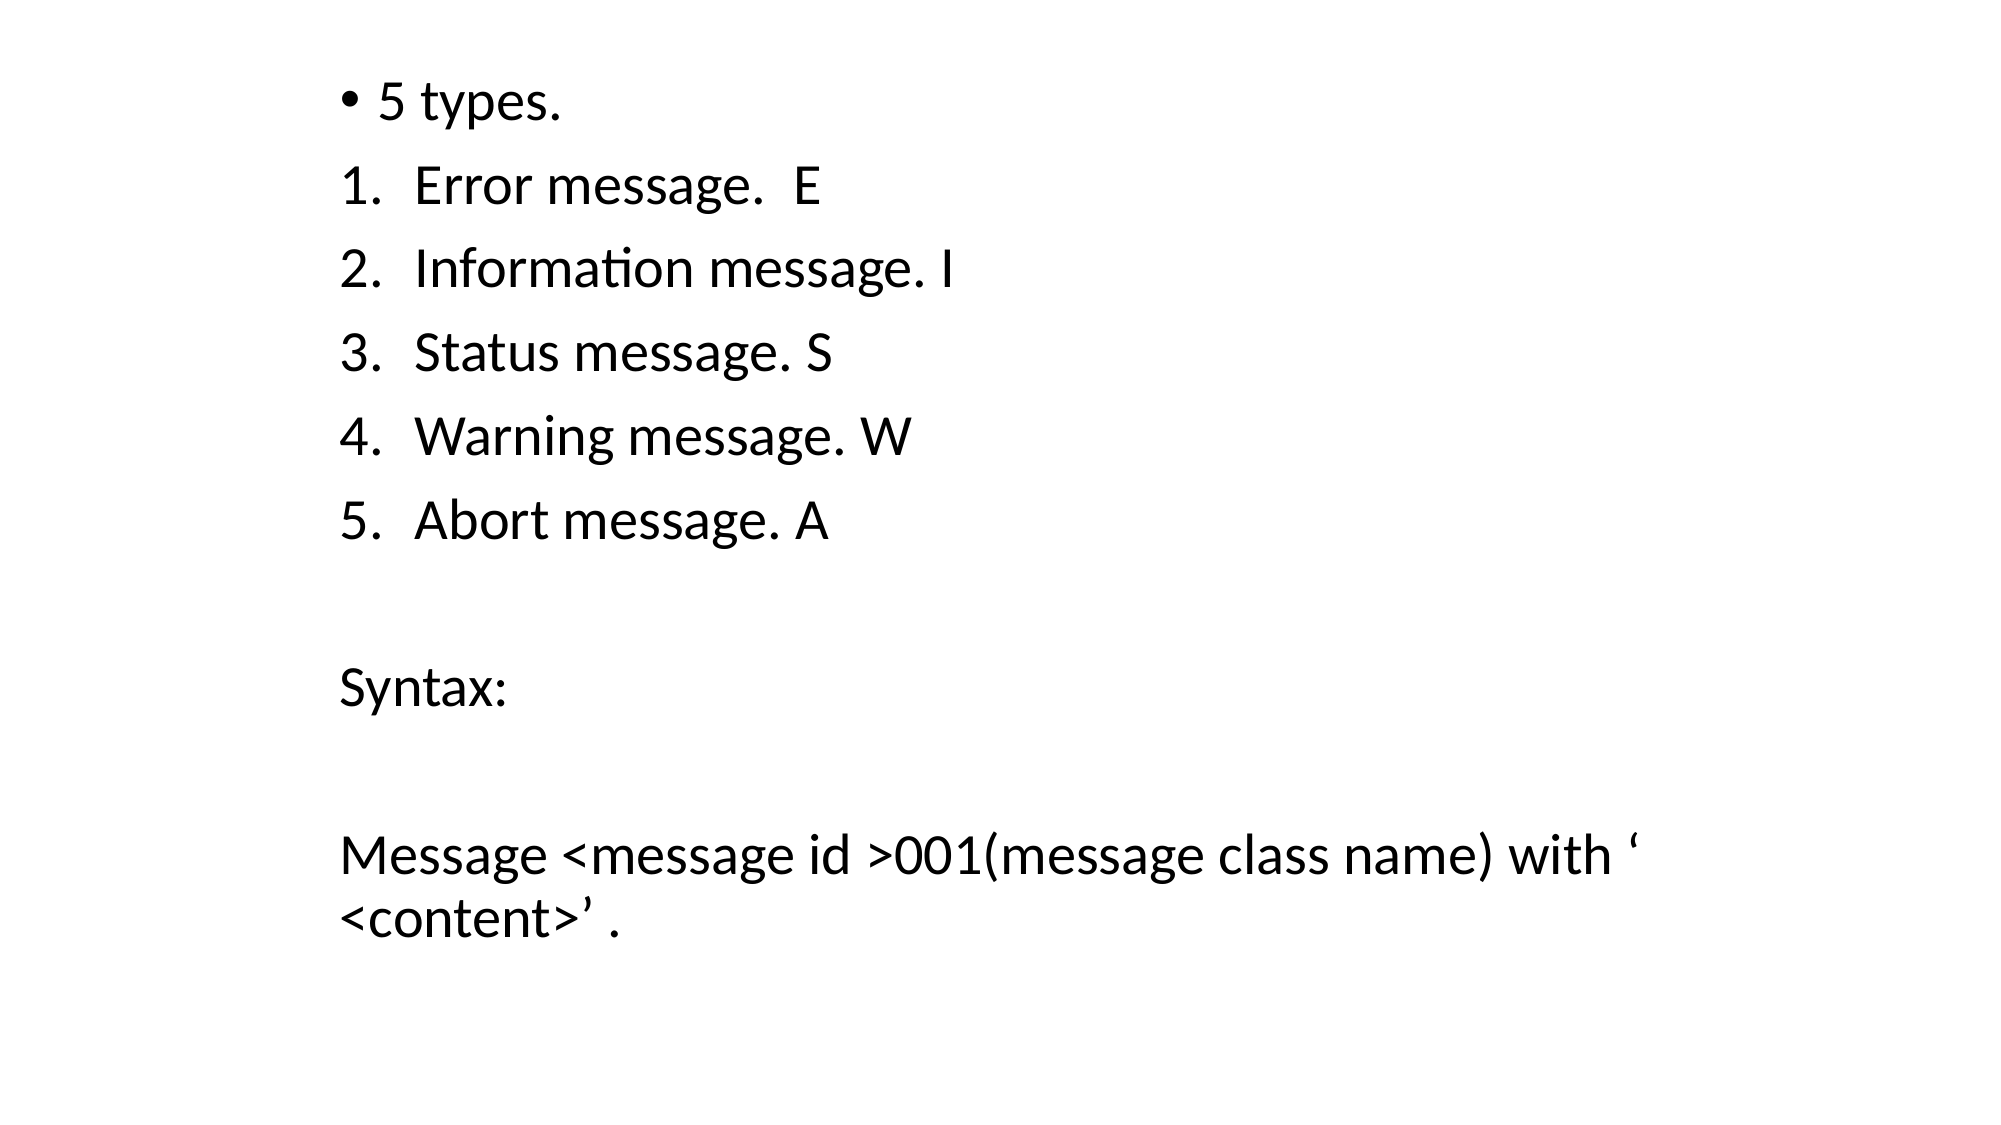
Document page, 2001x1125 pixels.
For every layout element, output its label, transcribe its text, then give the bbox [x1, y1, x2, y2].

list 5 types. Error message. E Information message. I Status message. S Warning message. W Abort message. A Syntax: Message <message id >001(message class name) with ‘ <content>’ . [324, 62, 1675, 1005]
